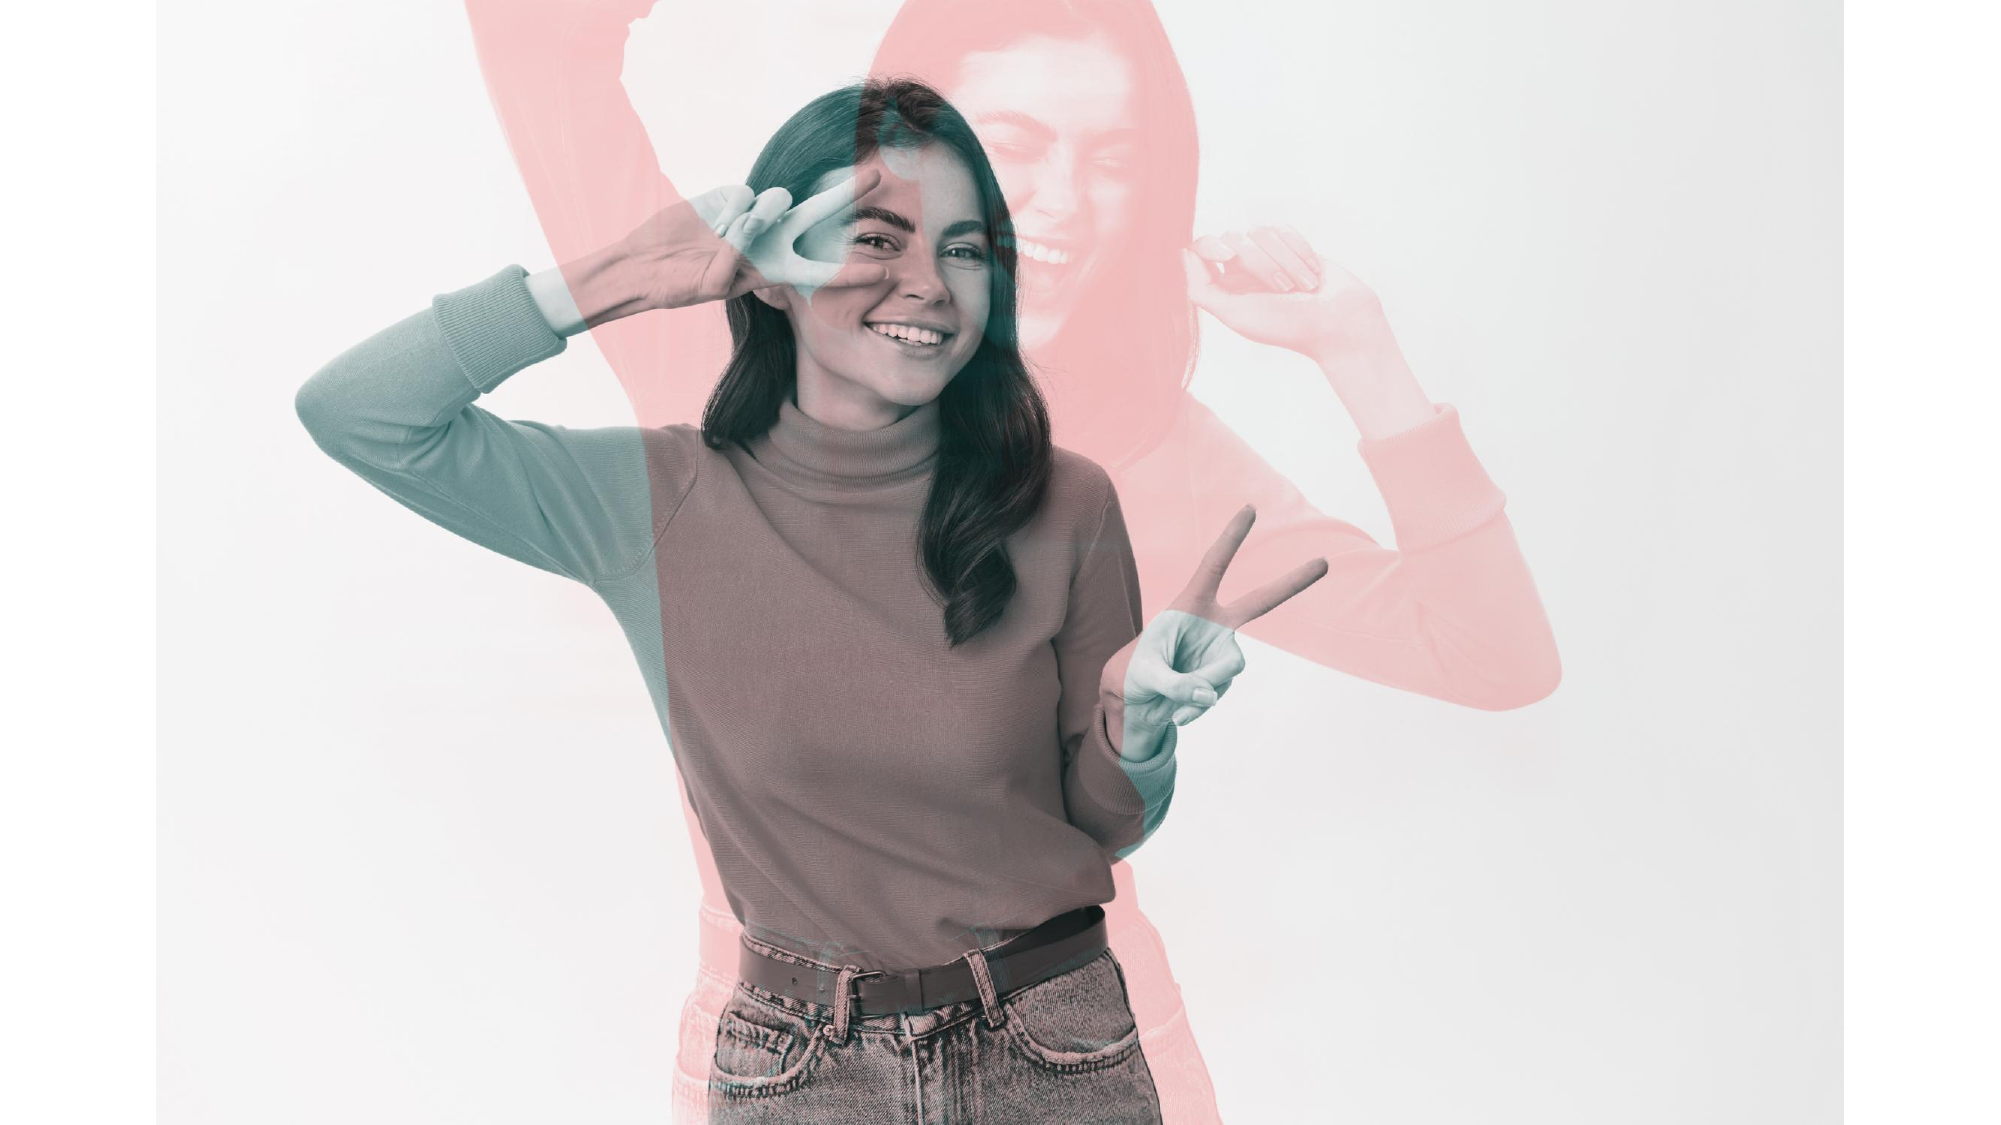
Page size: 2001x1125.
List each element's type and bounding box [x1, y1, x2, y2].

picture [156, 0, 1844, 1125]
